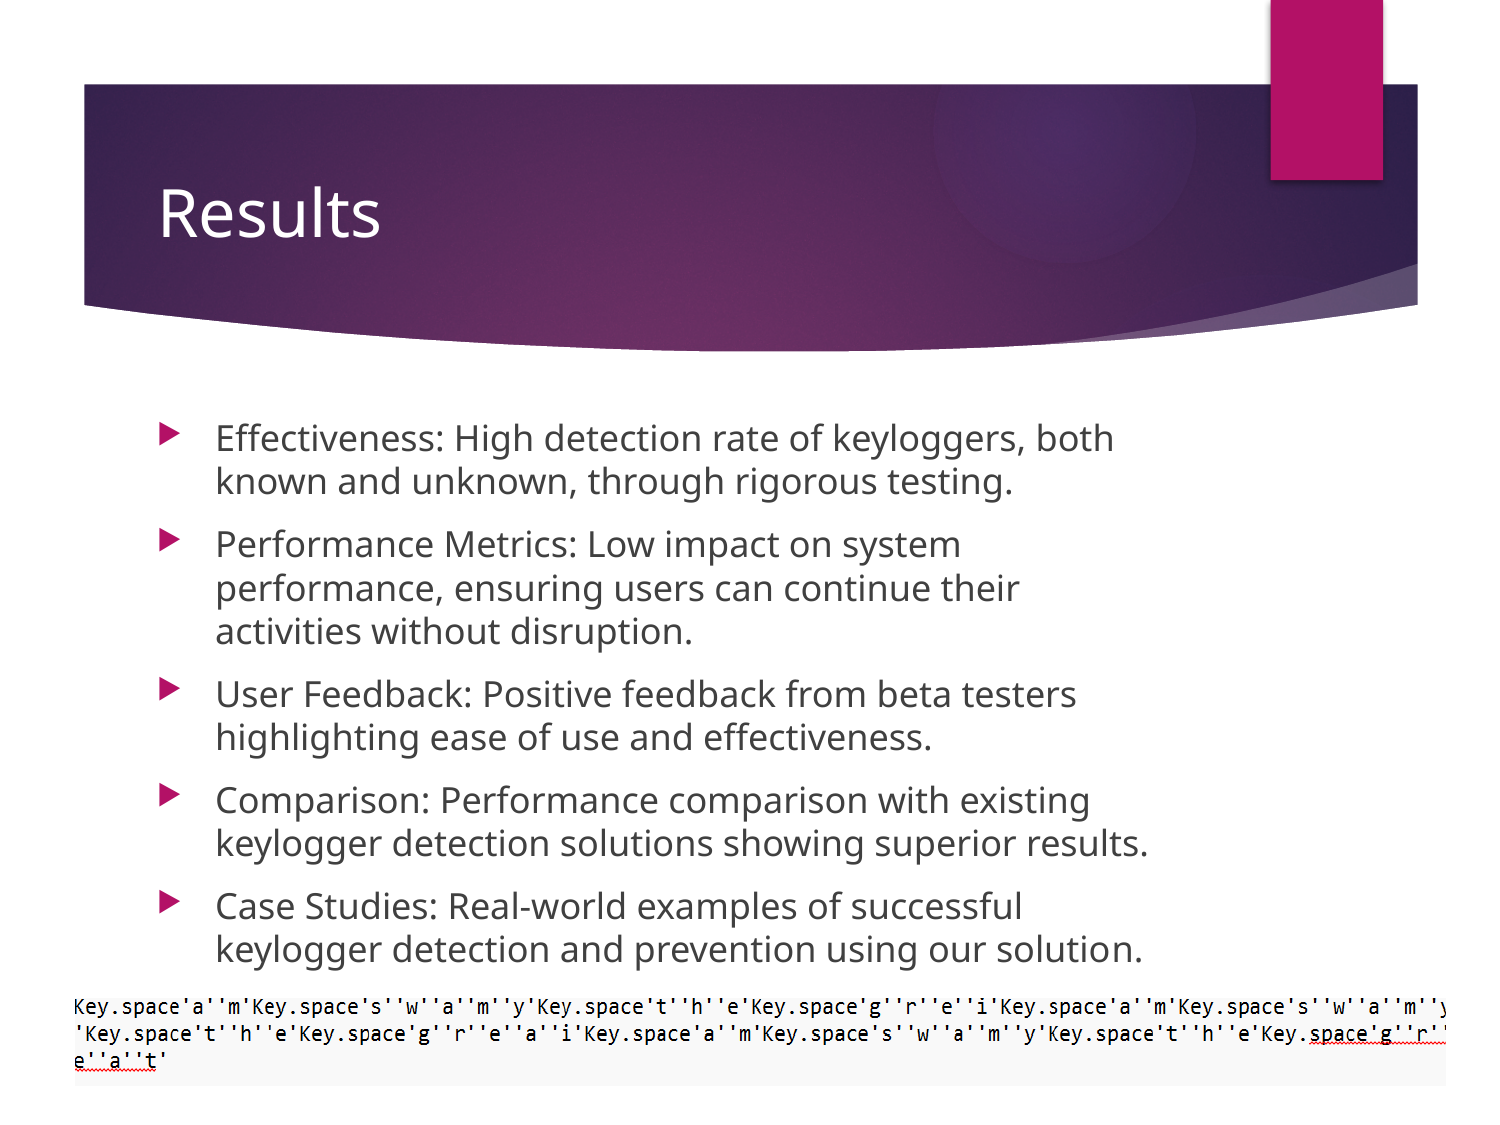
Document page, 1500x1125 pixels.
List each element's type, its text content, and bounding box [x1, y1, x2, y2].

list Effectiveness: High detection rate of keyloggers, both known and unknown, through rigorous testing. Performance Metrics: Low impact on system performance, ensuring users can continue their activities without disruption. User Feedback: Positive feedback from beta testers highlighting ease of use and effectiveness. Comparison: Performance comparison with existing keylogger detection solutions showing superior results. Case Studies: Real-world examples of successful keylogger detection and prevention using our solution. [141, 408, 1183, 988]
title Results [142, 152, 1183, 269]
picture [74, 998, 1447, 1087]
